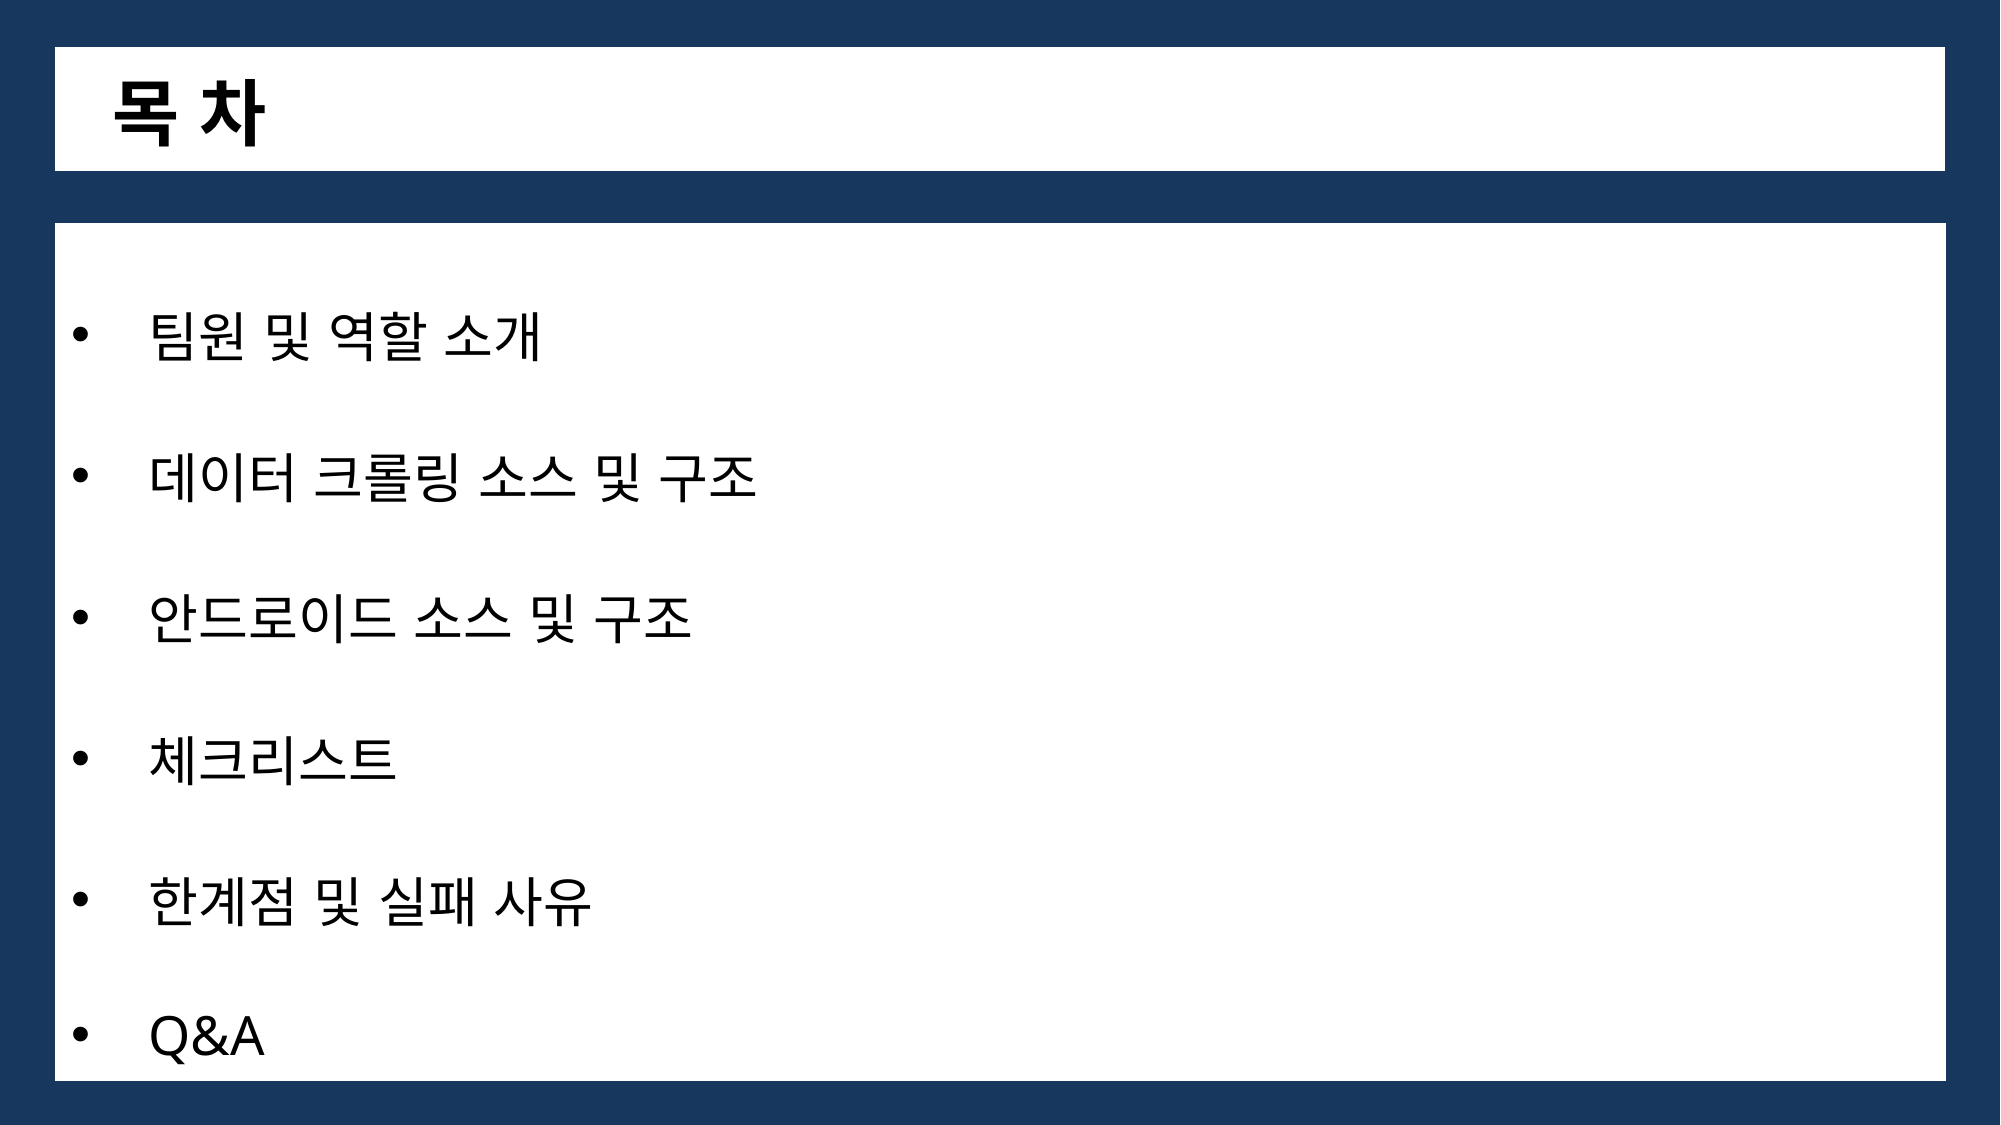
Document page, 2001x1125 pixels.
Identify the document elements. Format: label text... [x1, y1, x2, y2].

table_header 팀원 및 역할 소개 데이터 크롤링 소스 및 구조 안드로이드 소스 및 구조 체크리스트 한계점 및 실패 사유 Q&A [57, 225, 1945, 1076]
table_header 목 차 [56, 49, 1944, 166]
